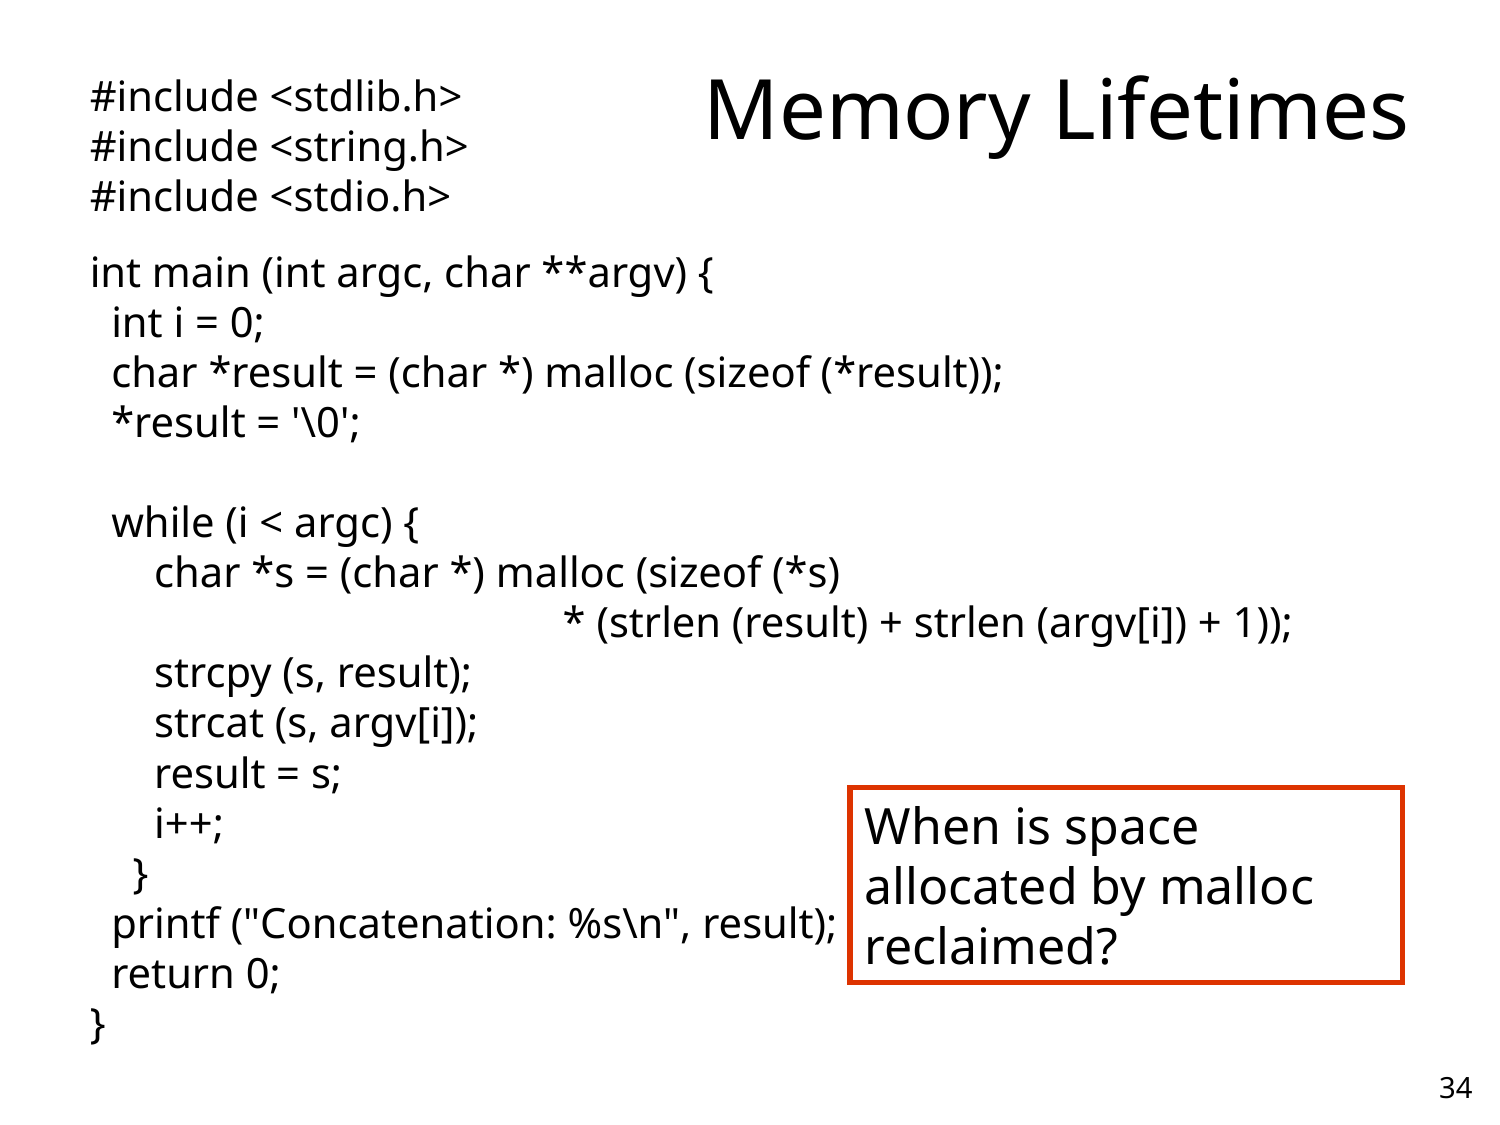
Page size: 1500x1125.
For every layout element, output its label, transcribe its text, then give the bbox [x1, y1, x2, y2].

text_box #include <stdlib.h> #include <string.h> #include <stdio.h> int main (int argc, char **argv) { int i = 0; char *result = (char *) malloc (sizeof (*result)); *result = '\0'; while (i < argc) { char *s = (char *) malloc (sizeof (*s) * (strlen (result) + strlen (argv[i]) + 1)); strcpy (s, result); strcat (s, argv[i]); result = s; i++; } printf ("Concatenation: %s\n", result); return 0; } [75, 62, 1450, 1054]
title Memory Lifetimes [74, 12, 1426, 201]
text_box When is space allocated by malloc reclaimed? [849, 787, 1403, 983]
